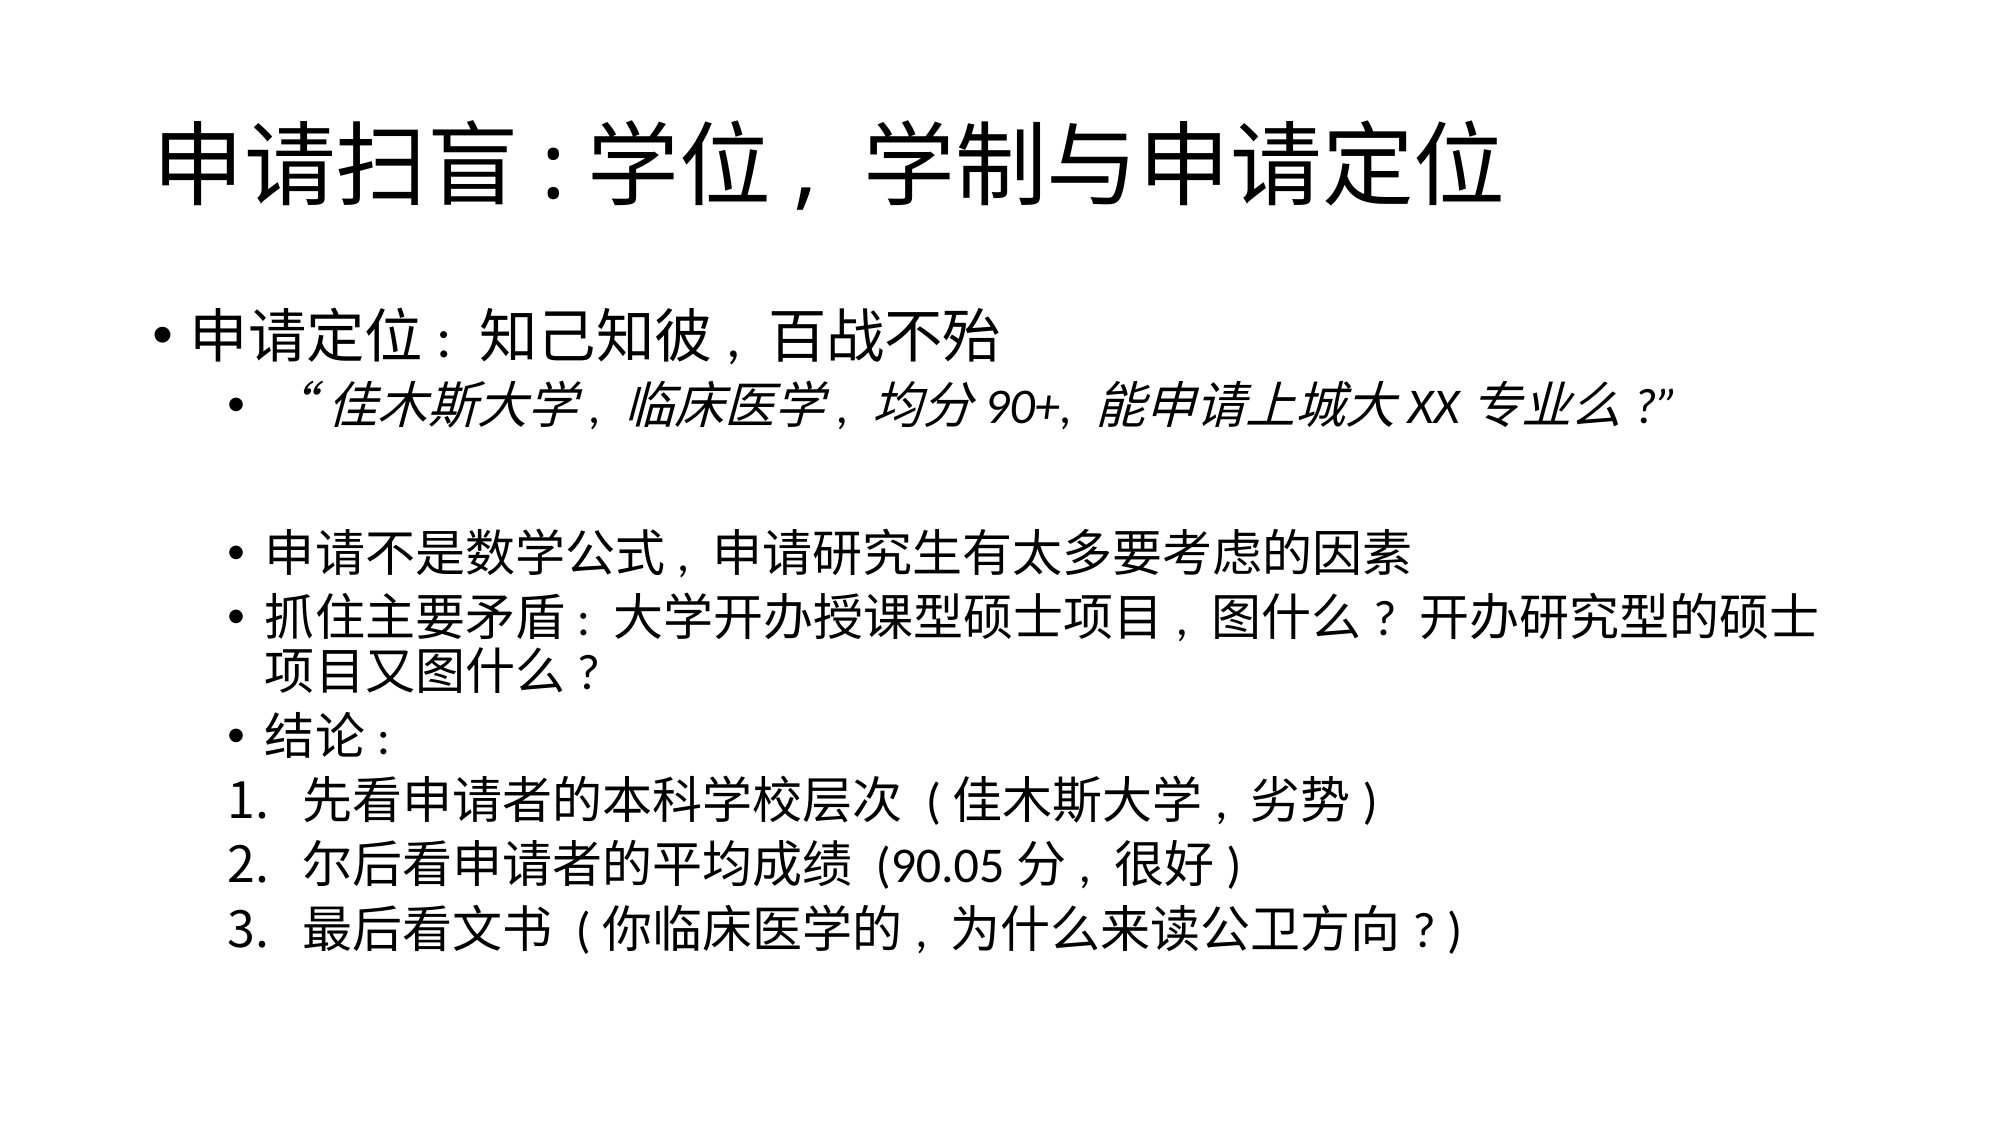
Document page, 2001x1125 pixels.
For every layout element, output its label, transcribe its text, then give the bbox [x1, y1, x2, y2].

list 申请定位: 知己知彼, 百战不殆 “佳木斯大学, 临床医学, 均分90+, 能申请上城大XX专业么?” 申请不是数学公式, 申请研究生有太多要考虑的因素 抓住主要矛盾: 大学开办授课型硕士项目, 图什么? 开办研究型的硕士项目又图什么? 结论: 先看申请者的本科学校层次 (佳木斯大学, 劣势) 尔后看申请者的平均成绩 (90.05分, 很好) 最后看文书 (你临床医学的, 为什么来读公卫方向? ) [137, 299, 1863, 1014]
title 申请扫盲:学位, 学制与申请定位 [137, 59, 1863, 278]
